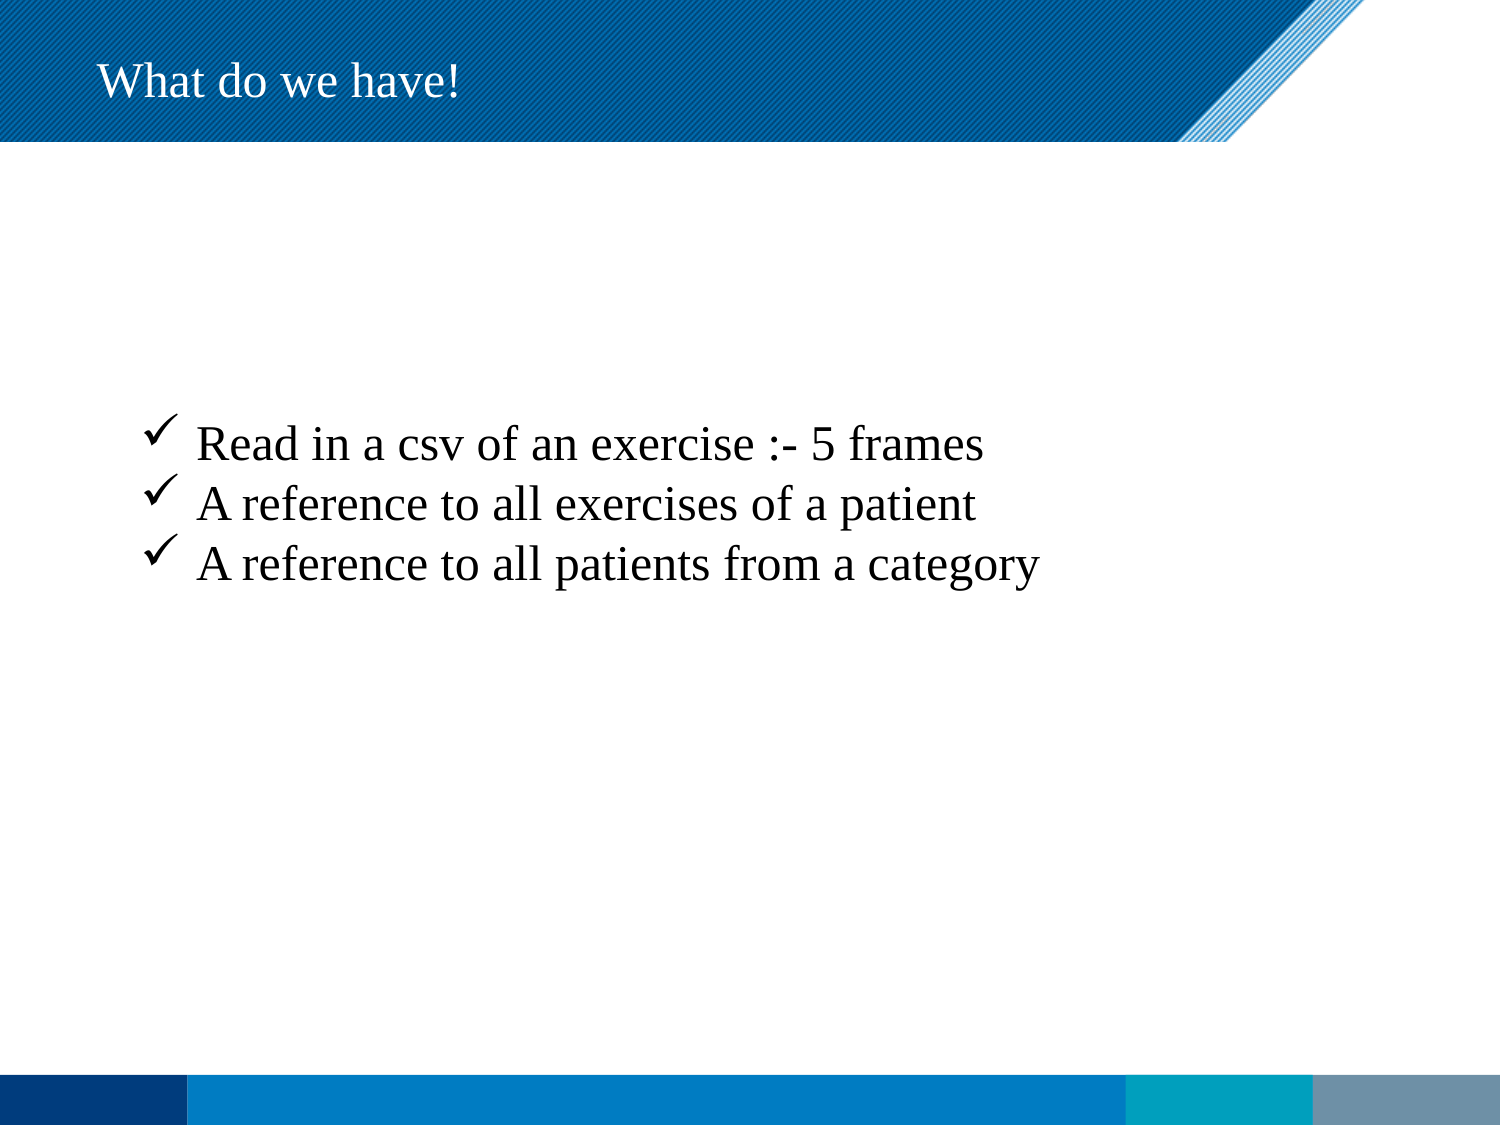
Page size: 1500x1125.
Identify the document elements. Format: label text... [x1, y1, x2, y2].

text_box Read in a csv of an exercise :- 5 frames A reference to all exercises of a patient A reference to all patients from a category [125, 403, 1375, 719]
text_box What do we have! [81, 40, 815, 115]
